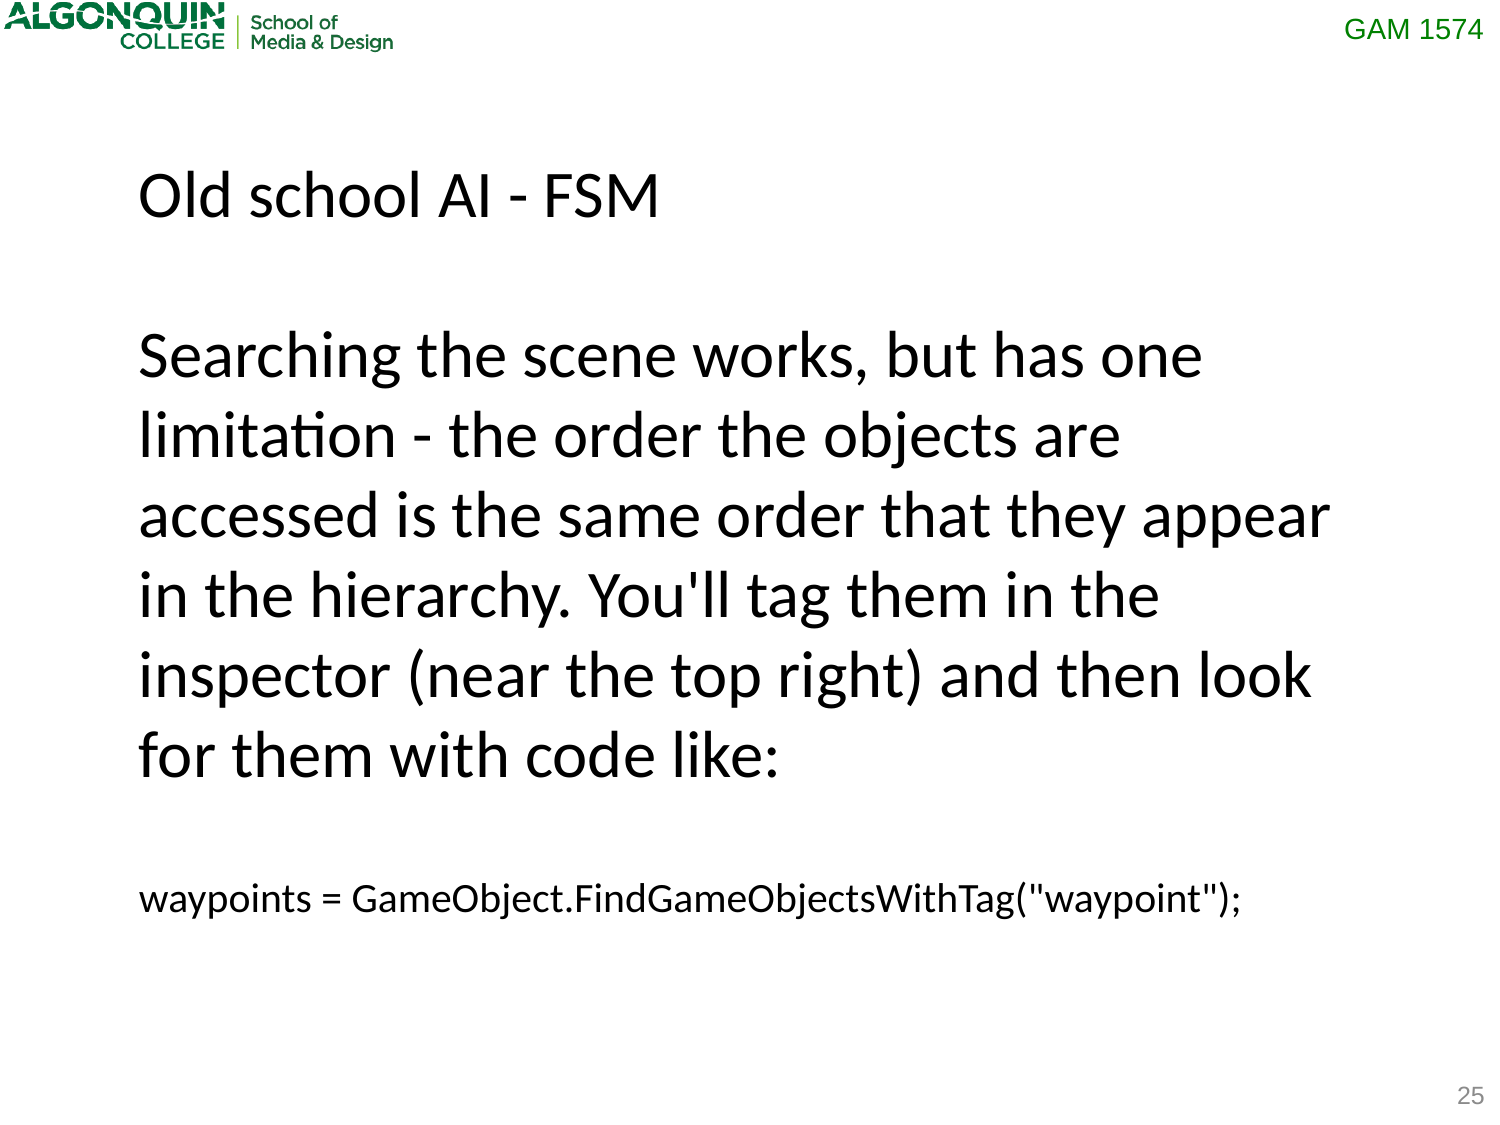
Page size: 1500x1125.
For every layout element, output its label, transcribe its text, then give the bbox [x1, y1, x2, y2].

picture [0, 0, 399, 54]
slide_number 25 [1149, 1065, 1500, 1125]
text_box Old school AI - FSM Searching the scene works, but has one limitation - the order the objects are accessed is the same order that they appear in the hierarchy. You'll tag them in the inspector (near the top right) and then look for them with code like: waypoints = GameObject.FindGameObjectsWithTag("waypoint"); [124, 143, 1376, 929]
